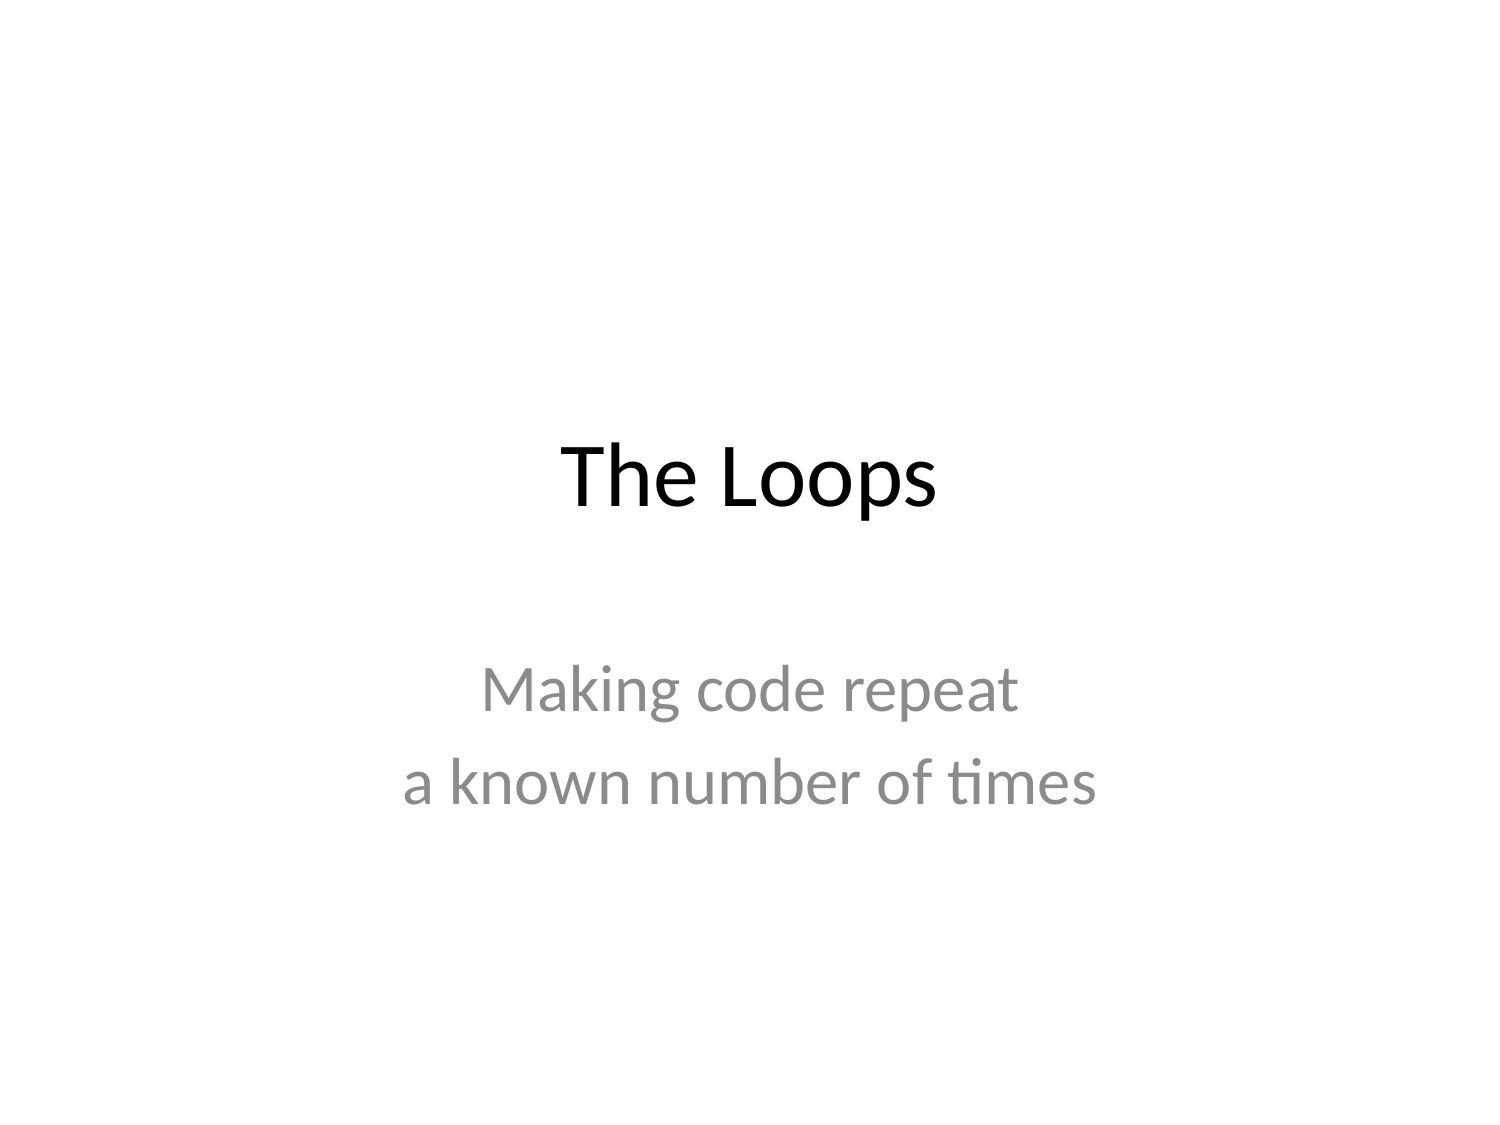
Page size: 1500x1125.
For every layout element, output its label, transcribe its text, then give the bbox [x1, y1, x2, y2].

title The Loops [112, 349, 1388, 591]
subtitle Making code repeat a known number of times [225, 637, 1275, 925]
